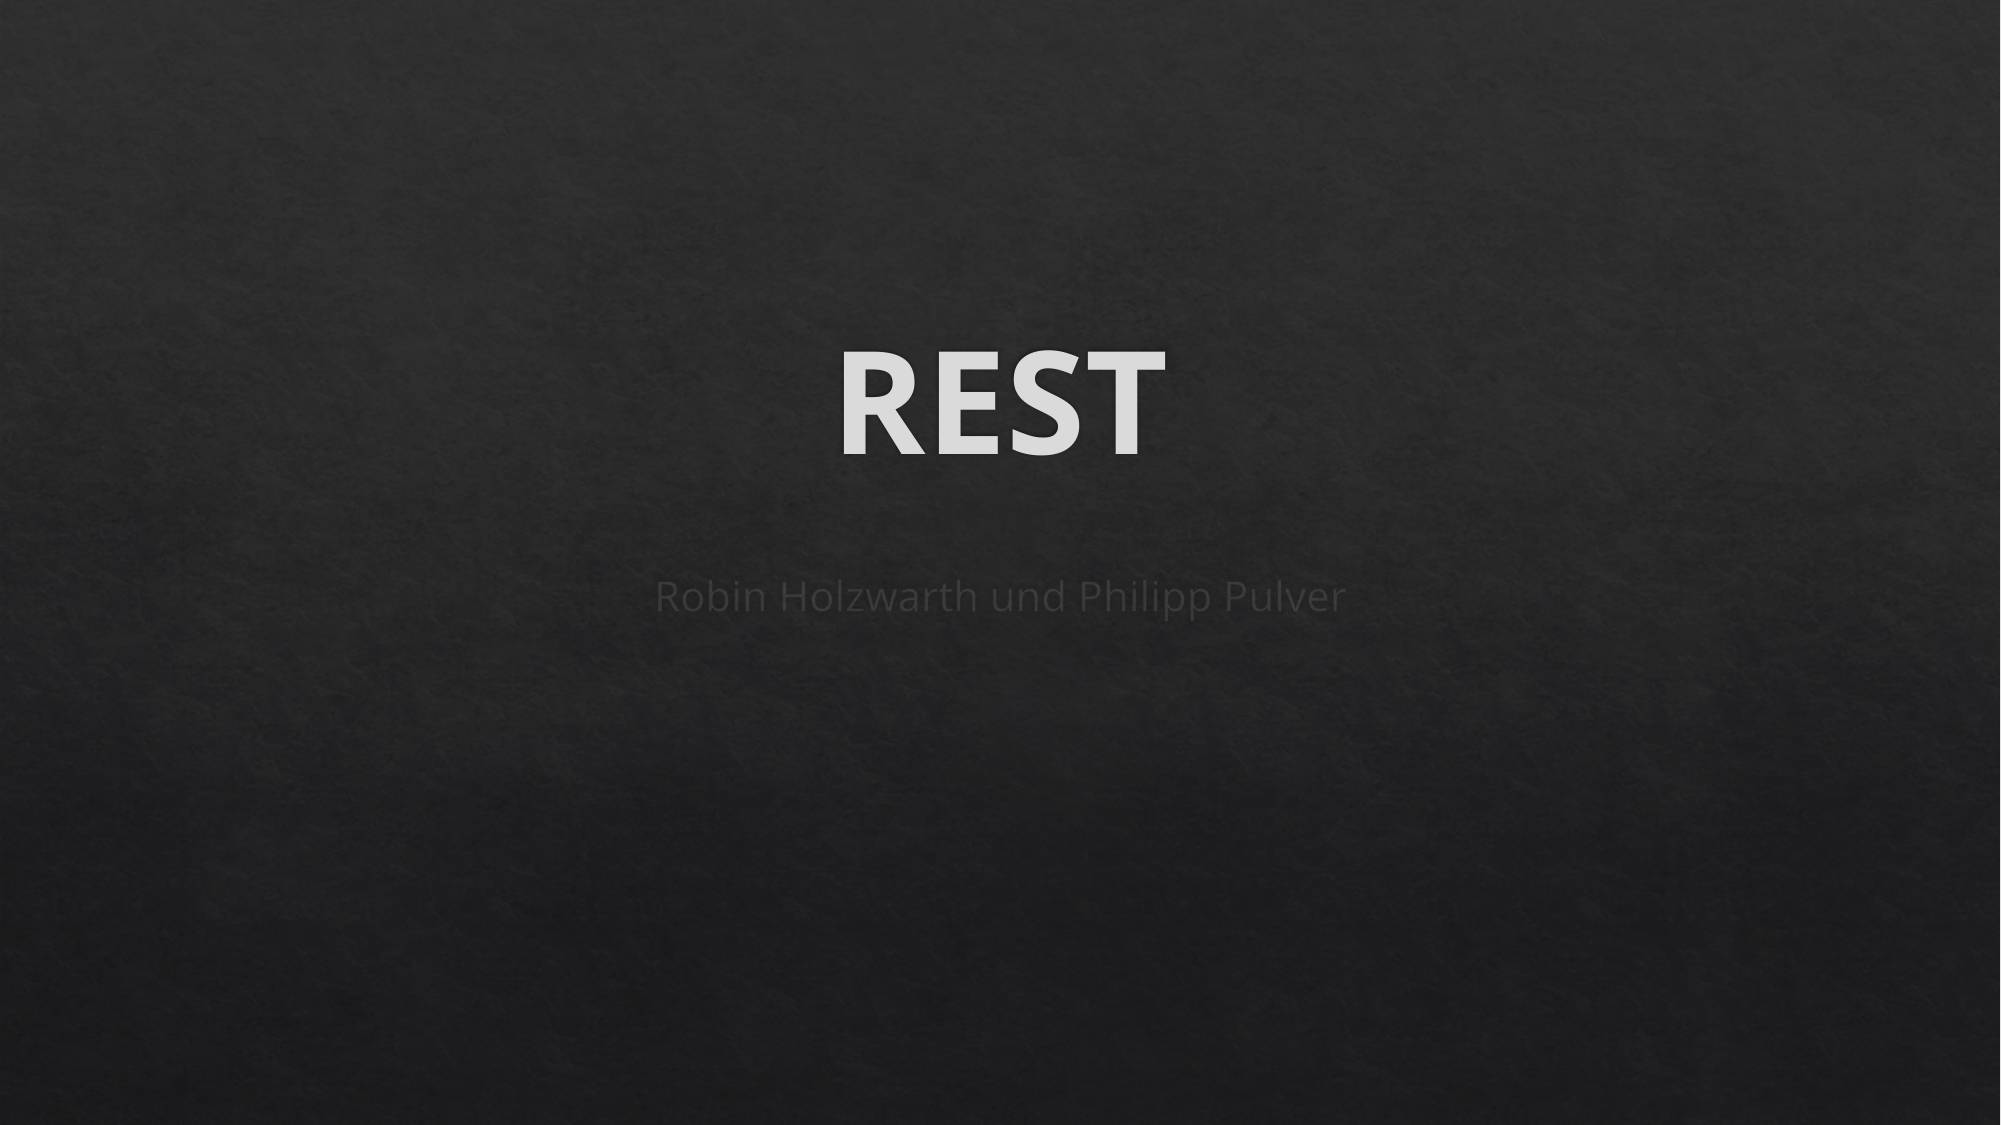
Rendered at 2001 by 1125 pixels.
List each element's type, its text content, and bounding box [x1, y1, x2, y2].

title REST [249, 301, 1750, 491]
subtitle Robin Holzwarth und Philipp Pulver [611, 561, 1391, 630]
